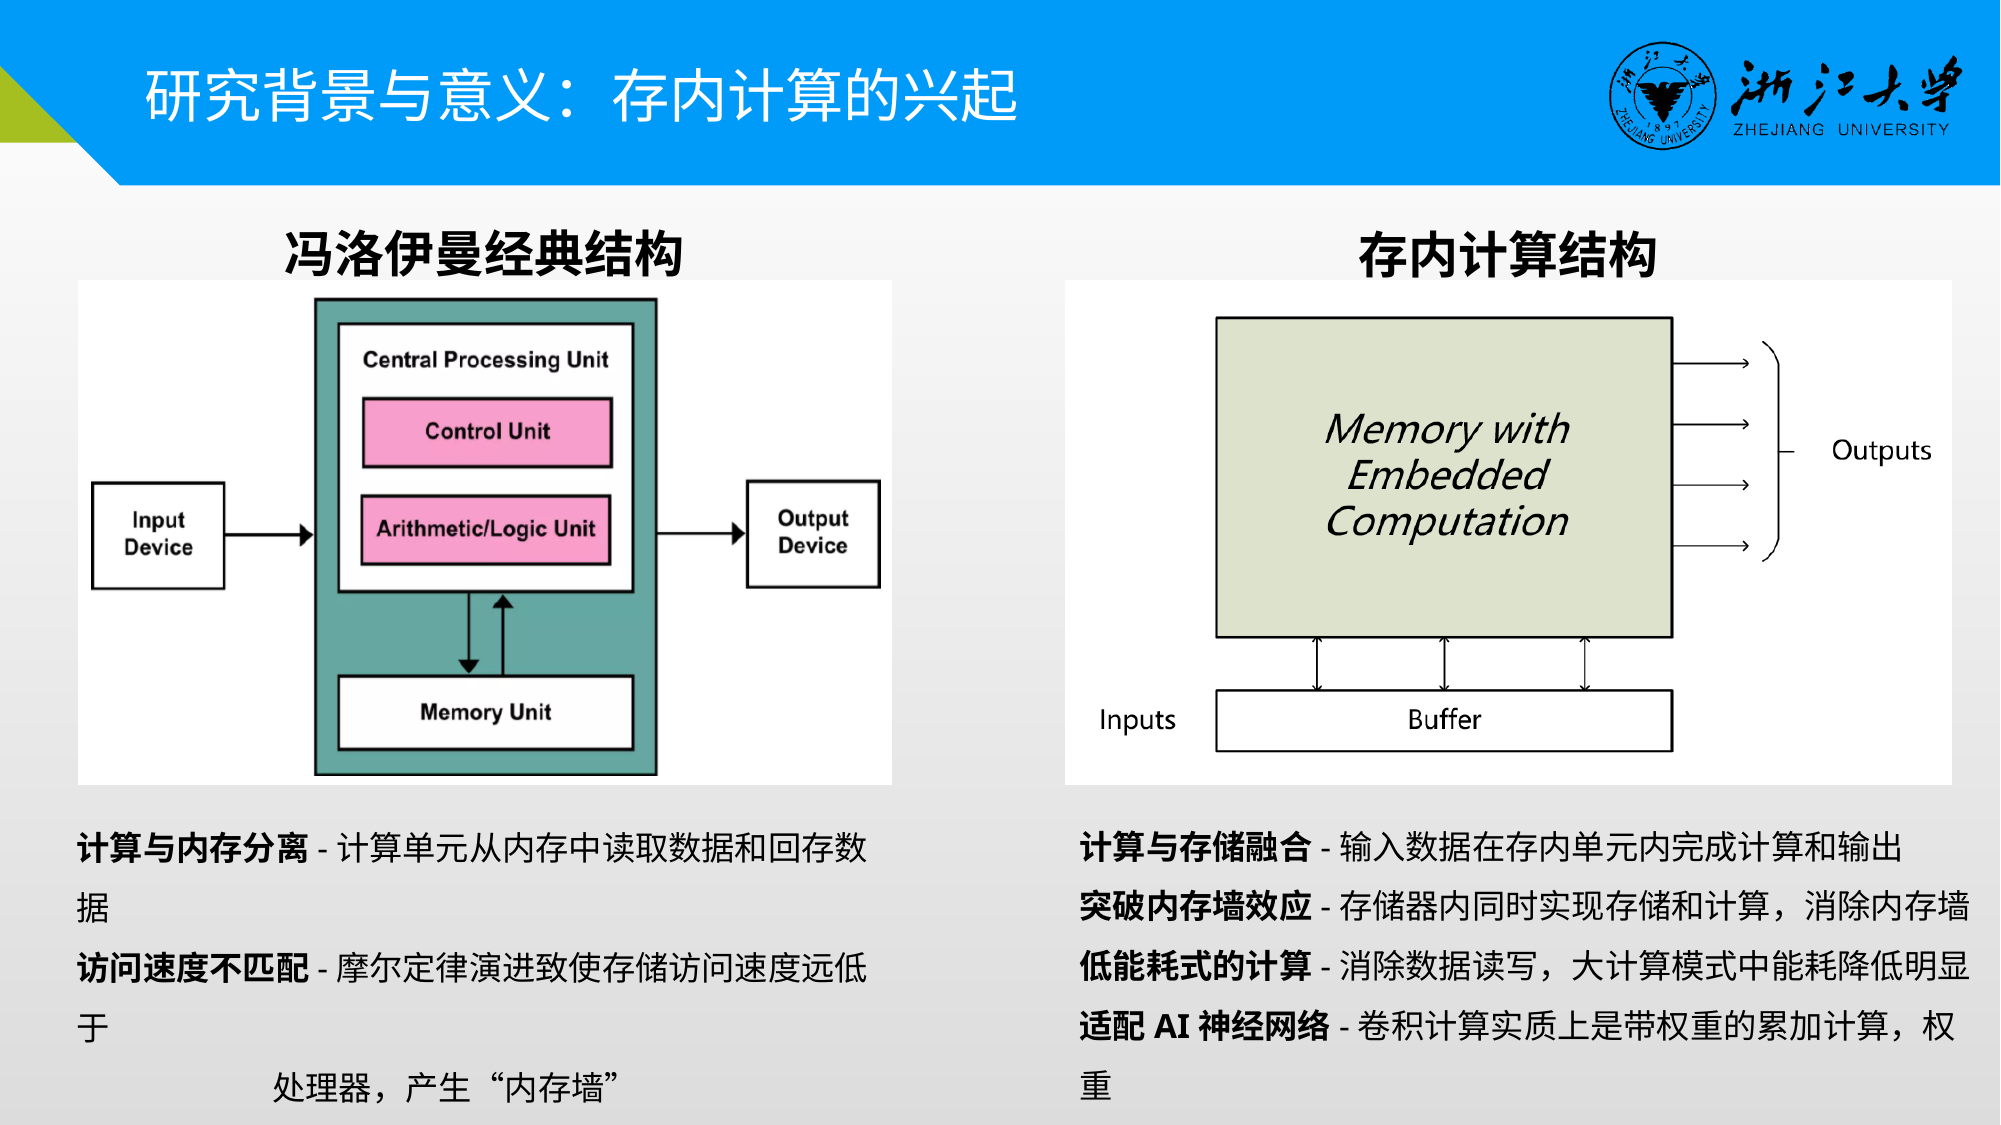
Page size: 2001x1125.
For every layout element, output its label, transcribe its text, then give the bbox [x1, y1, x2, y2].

picture [78, 280, 892, 785]
picture [1065, 280, 1952, 785]
text_box 计算与存储融合-输入数据在存内单元内完成计算和输出 突破内存墙效应-存储器内同时实现存储和计算，消除内存墙 低能耗式的计算-消除数据读写，大计算模式中能耗降低明显 适配AI神经网络-卷积计算实质上是带权重的累加计算，权重 置于存储器，输入单比特进入完成累加计算 [1065, 798, 2000, 1125]
text_box [0, 67, 76, 143]
text_box 冯洛伊曼经典结构 [150, 185, 820, 280]
picture [1603, 23, 1976, 160]
text_box 研究背景与意义：存内计算的兴起 [137, 51, 1027, 137]
text_box 计算与内存分离-计算单元从内存中读取数据和回存数据 访问速度不匹配-摩尔定律演进致使存储访问速度远低于 处理器，产生“内存墙” 能耗问题的凸显-AI时代大数据量、大计算量的特点致使 能耗问题显著 [62, 800, 916, 1125]
text_box 存内计算结构 [1174, 186, 1844, 280]
text_box [0, 0, 2000, 186]
